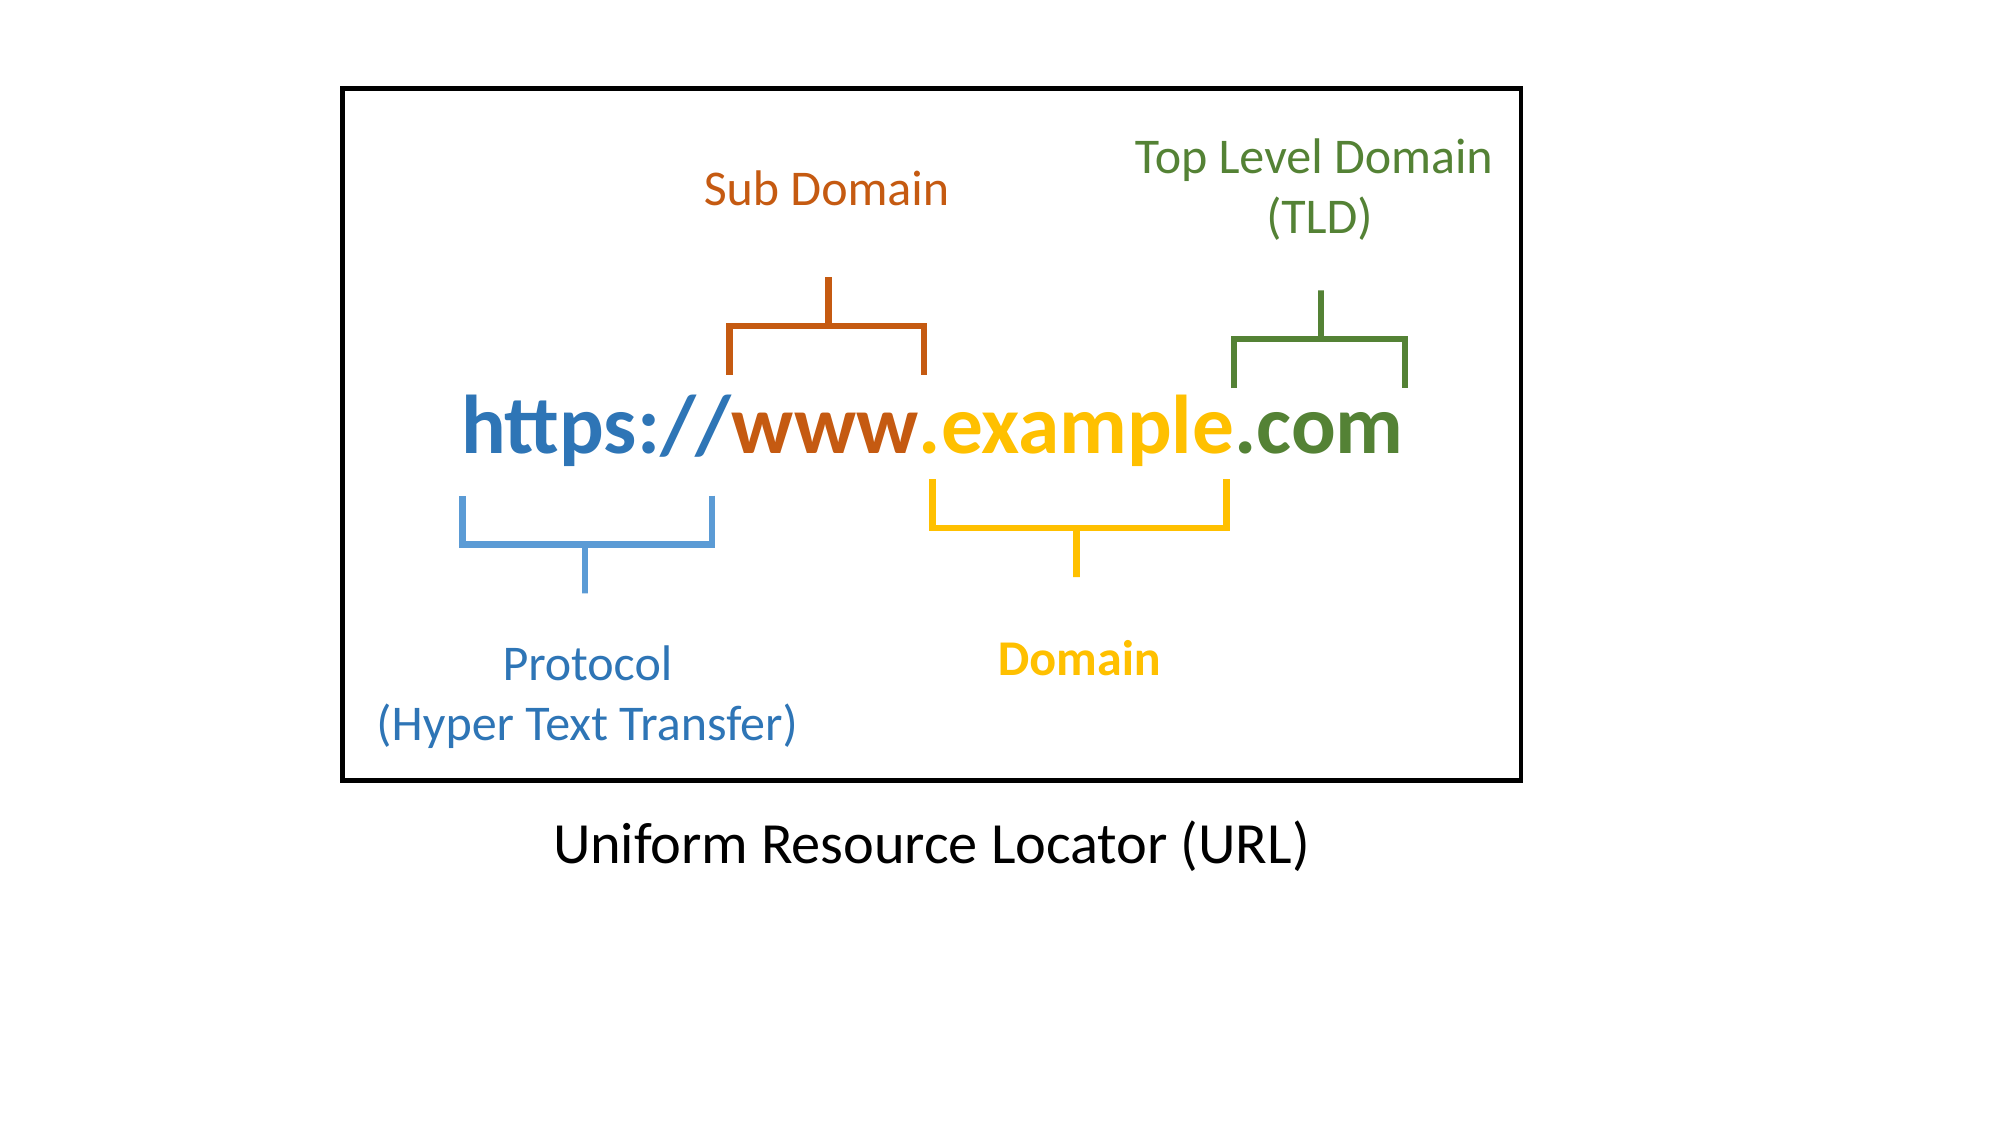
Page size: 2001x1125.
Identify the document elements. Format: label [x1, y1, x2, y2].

text_box [342, 88, 1522, 884]
